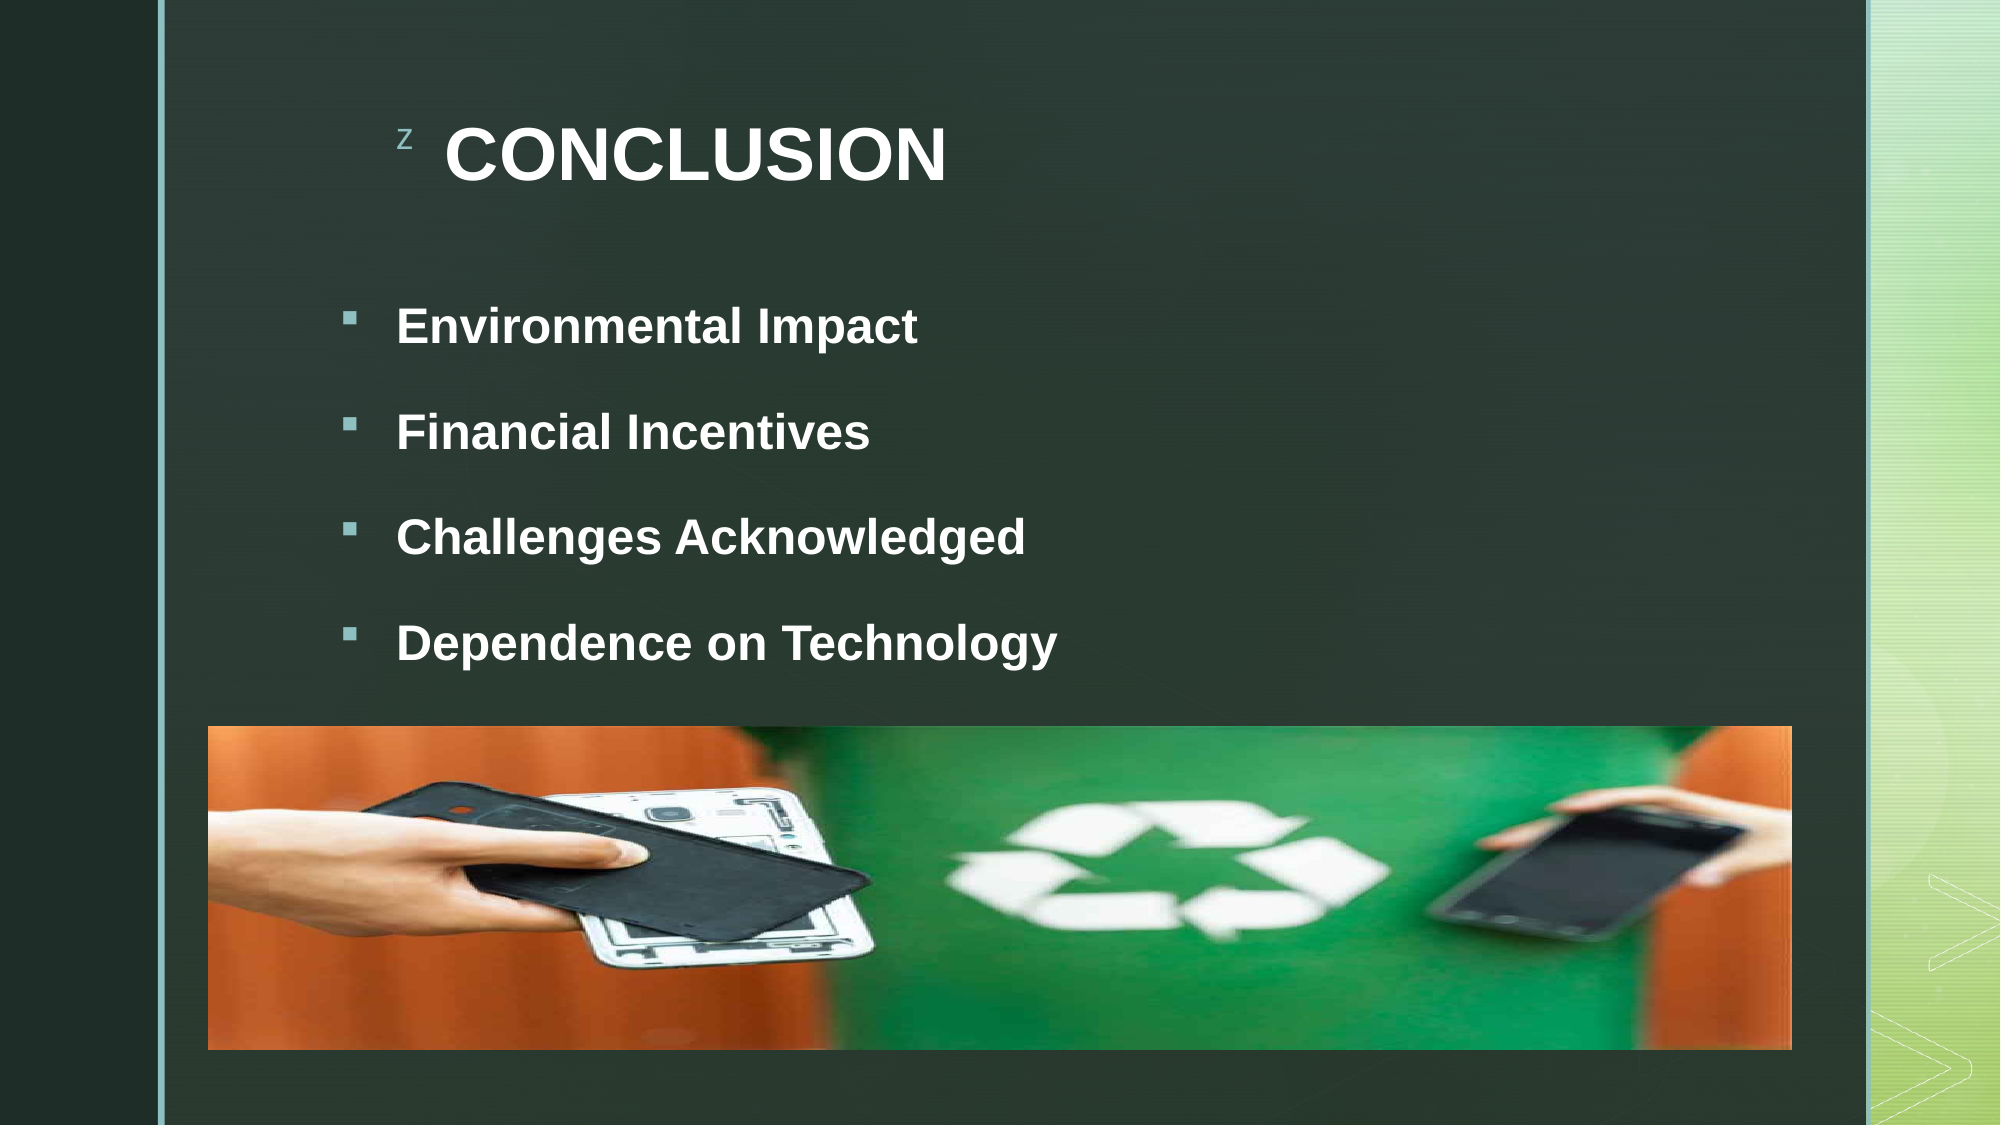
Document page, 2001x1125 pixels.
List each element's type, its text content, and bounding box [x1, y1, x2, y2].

title CONCLUSION [430, 108, 1734, 214]
list Environmental Impact Financial Incentives Challenges Acknowledged Dependence on Technology [324, 214, 1734, 726]
picture [1871, 0, 2001, 1125]
picture [208, 726, 1792, 1050]
